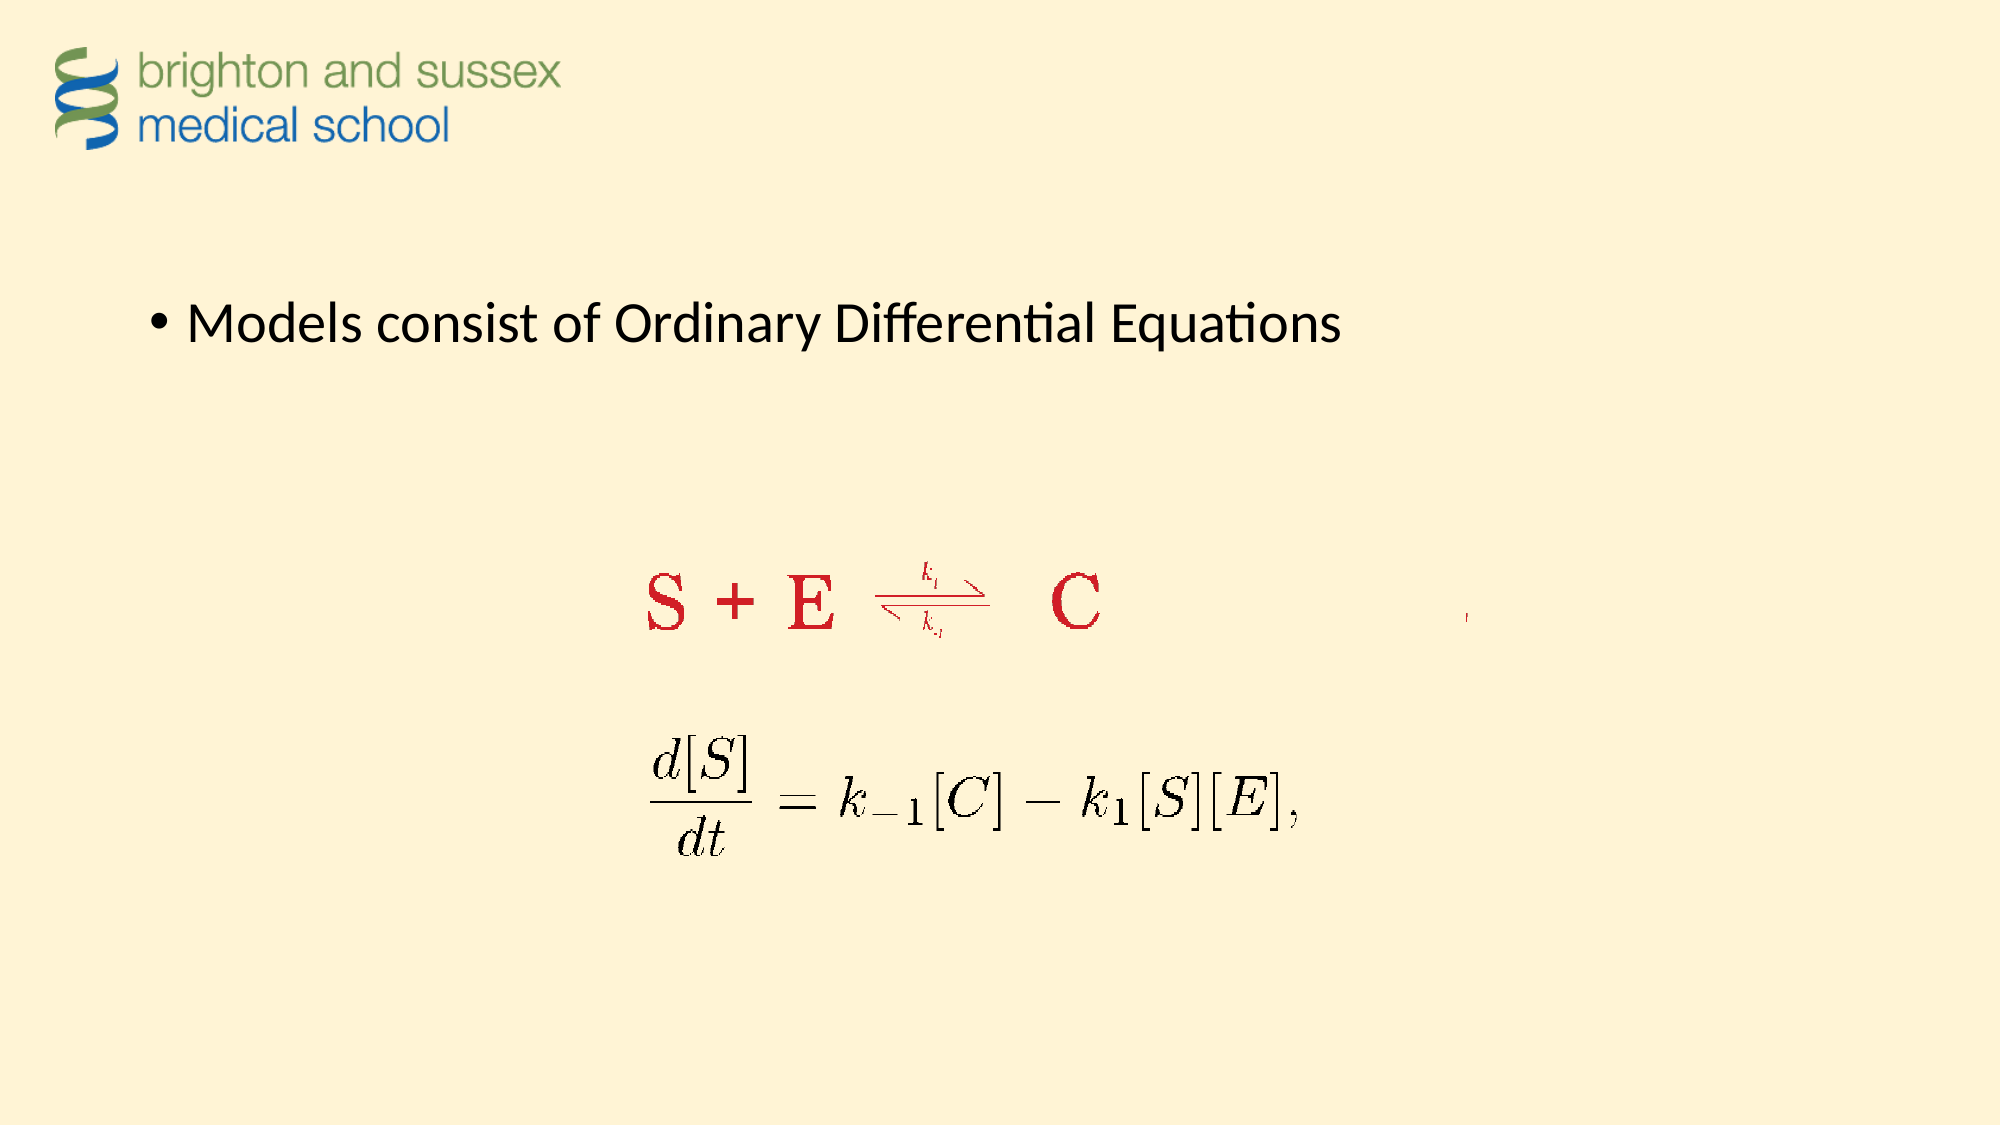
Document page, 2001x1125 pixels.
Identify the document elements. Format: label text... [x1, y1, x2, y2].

picture [518, 425, 1592, 877]
text_box Models consist of Ordinary Differential Equations [134, 277, 1465, 433]
picture [55, 47, 561, 150]
